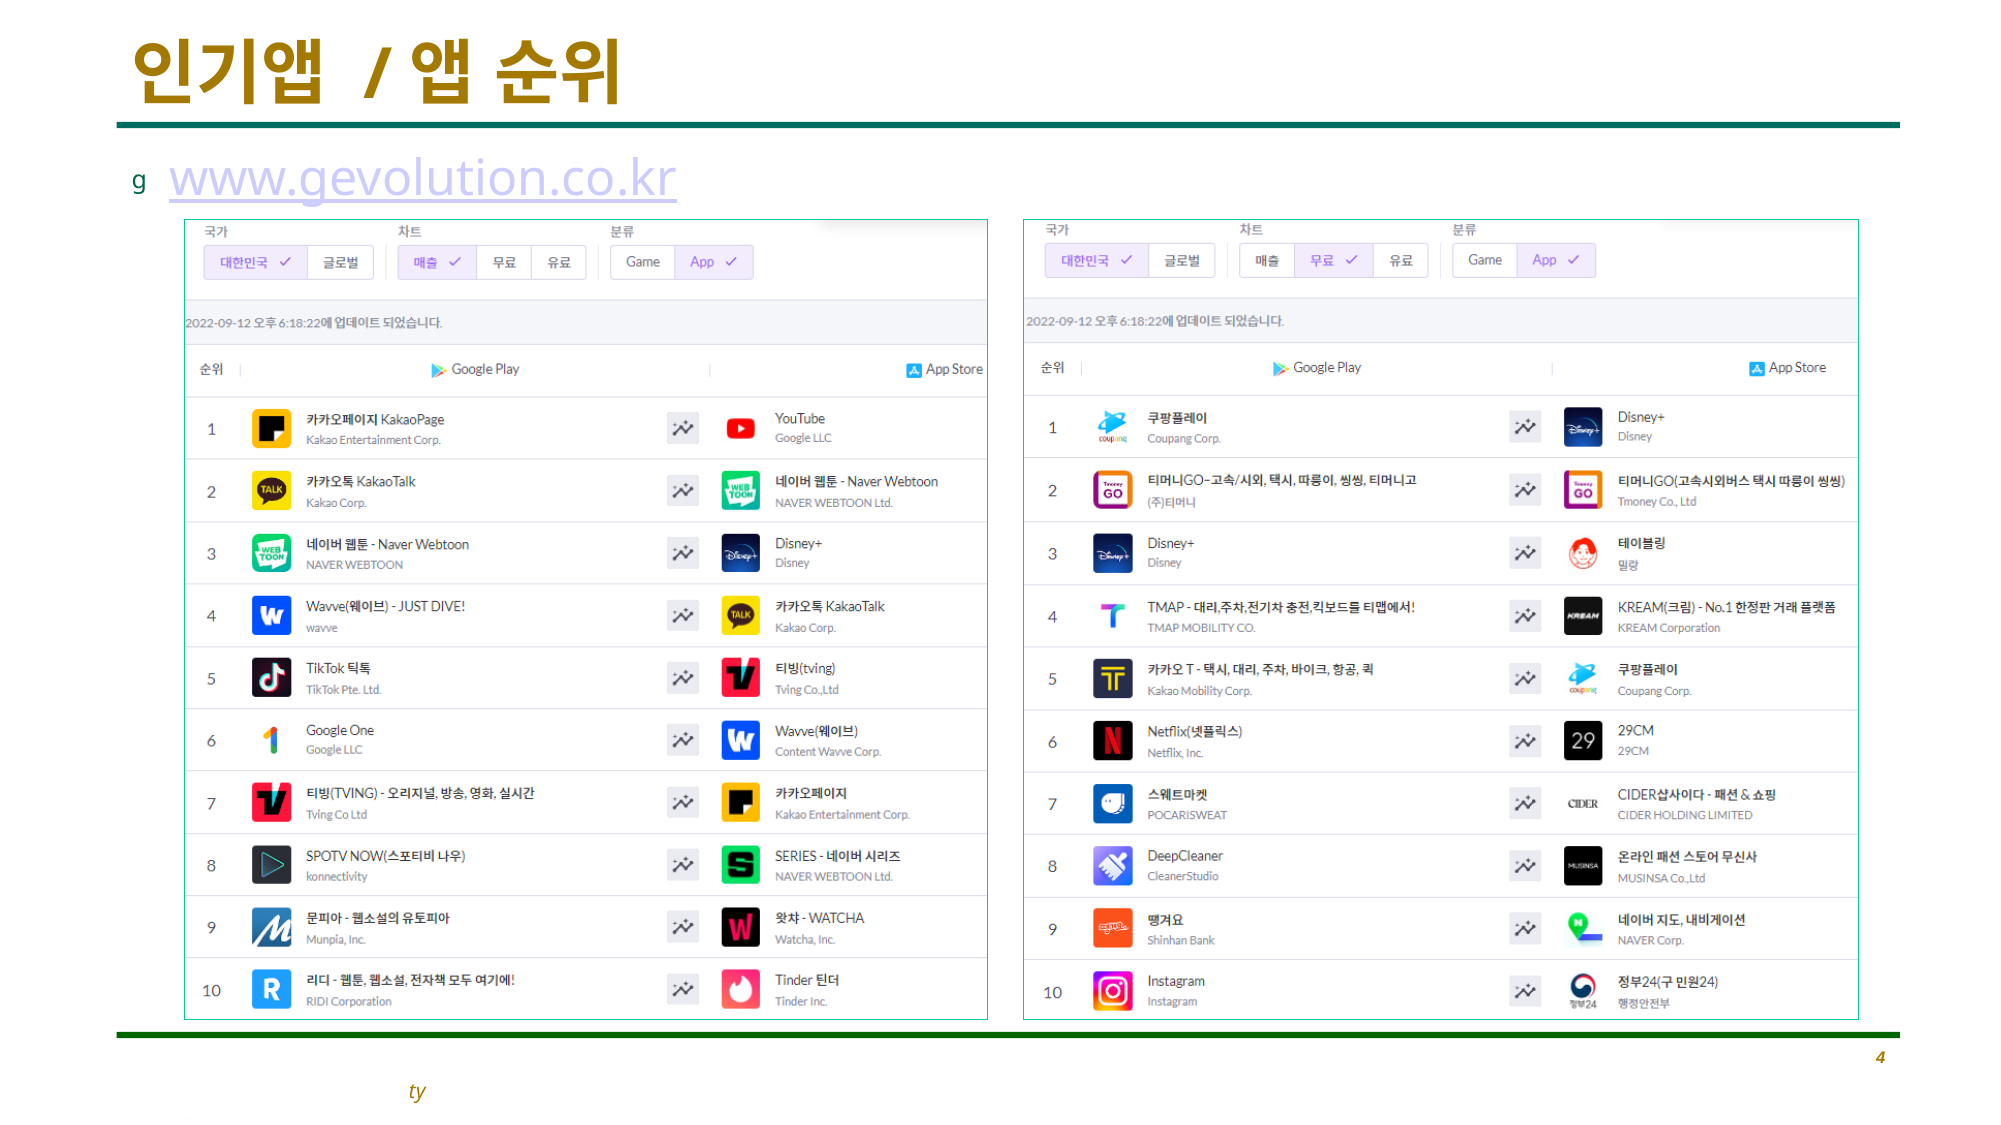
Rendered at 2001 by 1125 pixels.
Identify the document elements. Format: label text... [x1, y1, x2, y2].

picture [1023, 219, 1859, 1020]
picture [184, 219, 989, 1020]
title 인기앱 /앱 순위 [116, 24, 1900, 113]
list www.gevolution.co.kr [116, 137, 1900, 728]
